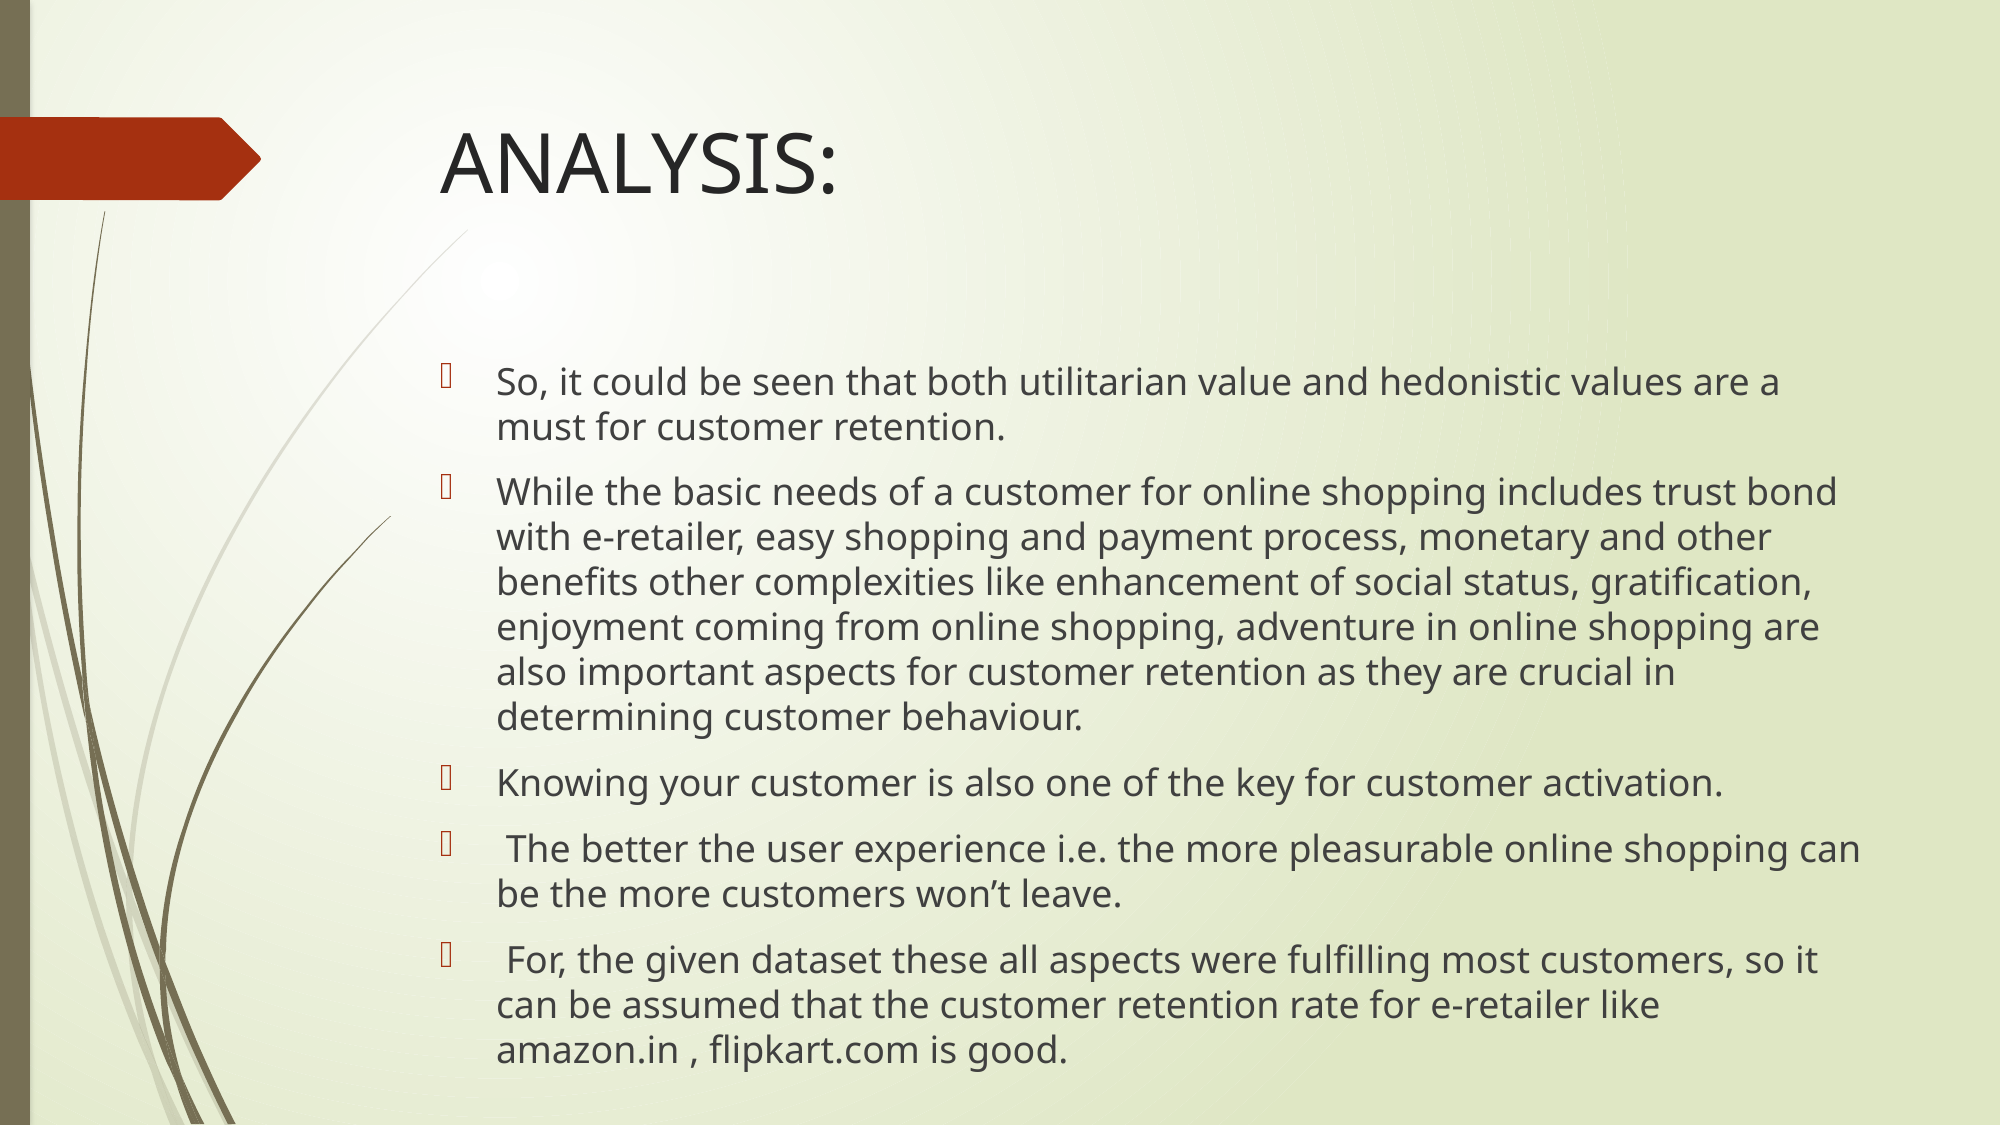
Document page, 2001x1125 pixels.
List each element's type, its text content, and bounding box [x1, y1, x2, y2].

list So, it could be seen that both utilitarian value and hedonistic values are a must for customer retention. While the basic needs of a customer for online shopping includes trust bond with e-retailer, easy shopping and payment process, monetary and other benefits other complexities like enhancement of social status, gratification, enjoyment coming from online shopping, adventure in online shopping are also important aspects for customer retention as they are crucial in determining customer behaviour. Knowing your customer is also one of the key for customer activation. The better the user experience i.e. the more pleasurable online shopping can be the more customers won’t leave. For, the given dataset these all aspects were fulfilling most customers, so it can be assumed that the customer retention rate for e-retailer like amazon.in , flipkart.com is good. [424, 350, 1888, 1125]
title ANALYSIS: [425, 102, 1888, 313]
